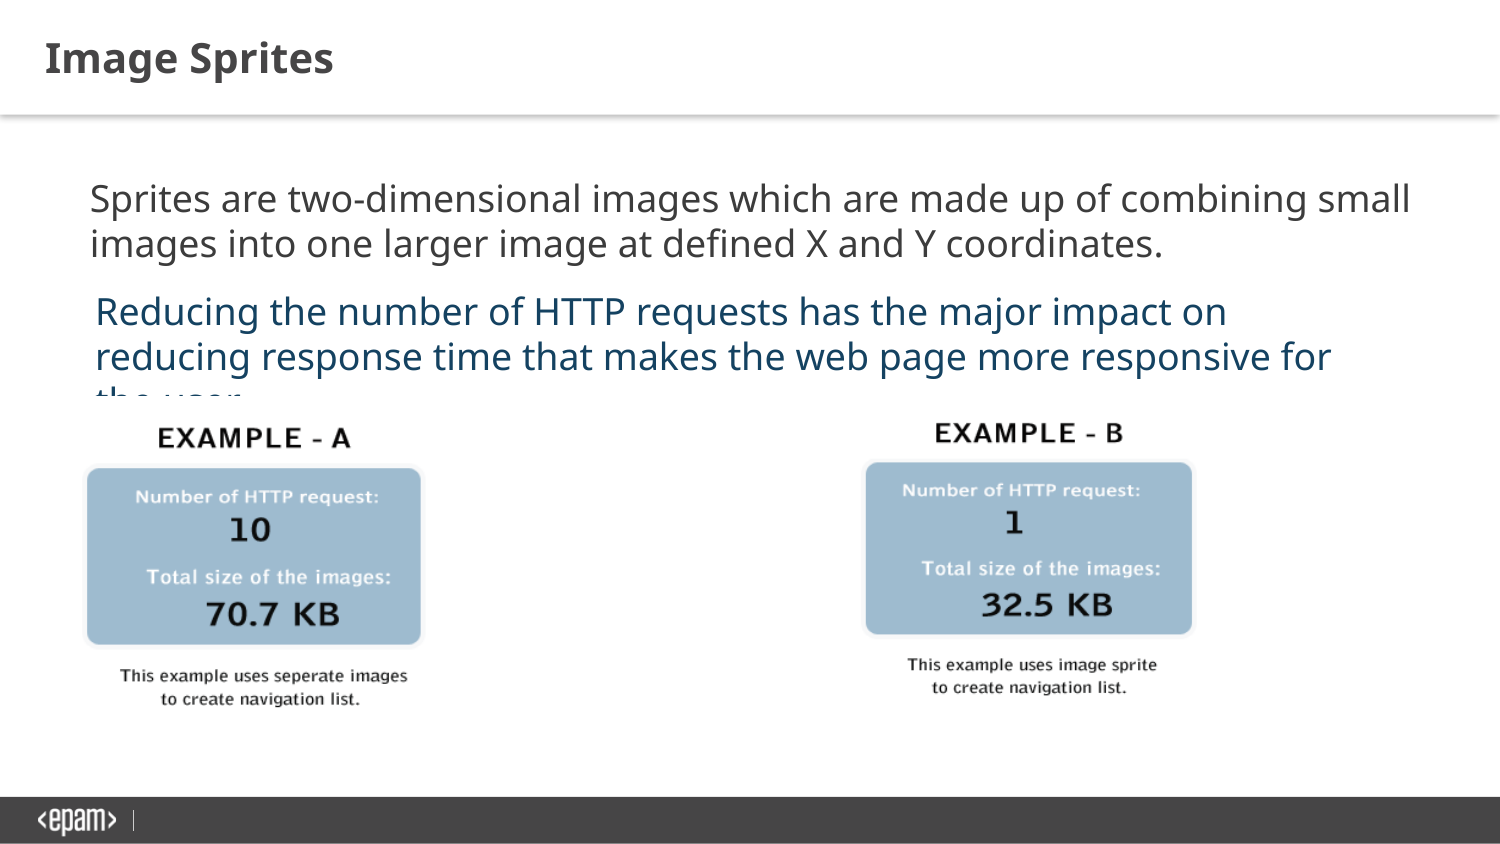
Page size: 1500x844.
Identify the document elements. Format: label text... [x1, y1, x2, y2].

text_box Sprites are two-dimensional images which are made up of combining small images into one larger image at defined X and Y coordinates. [74, 167, 1462, 273]
picture [853, 391, 1204, 742]
list Image Sprites [0, 0, 1500, 115]
picture [37, 808, 117, 837]
text_box Reducing the number of HTTP requests has the major impact on reducing response time that makes the web page more responsive for the user. [80, 280, 1396, 431]
picture [74, 396, 433, 755]
